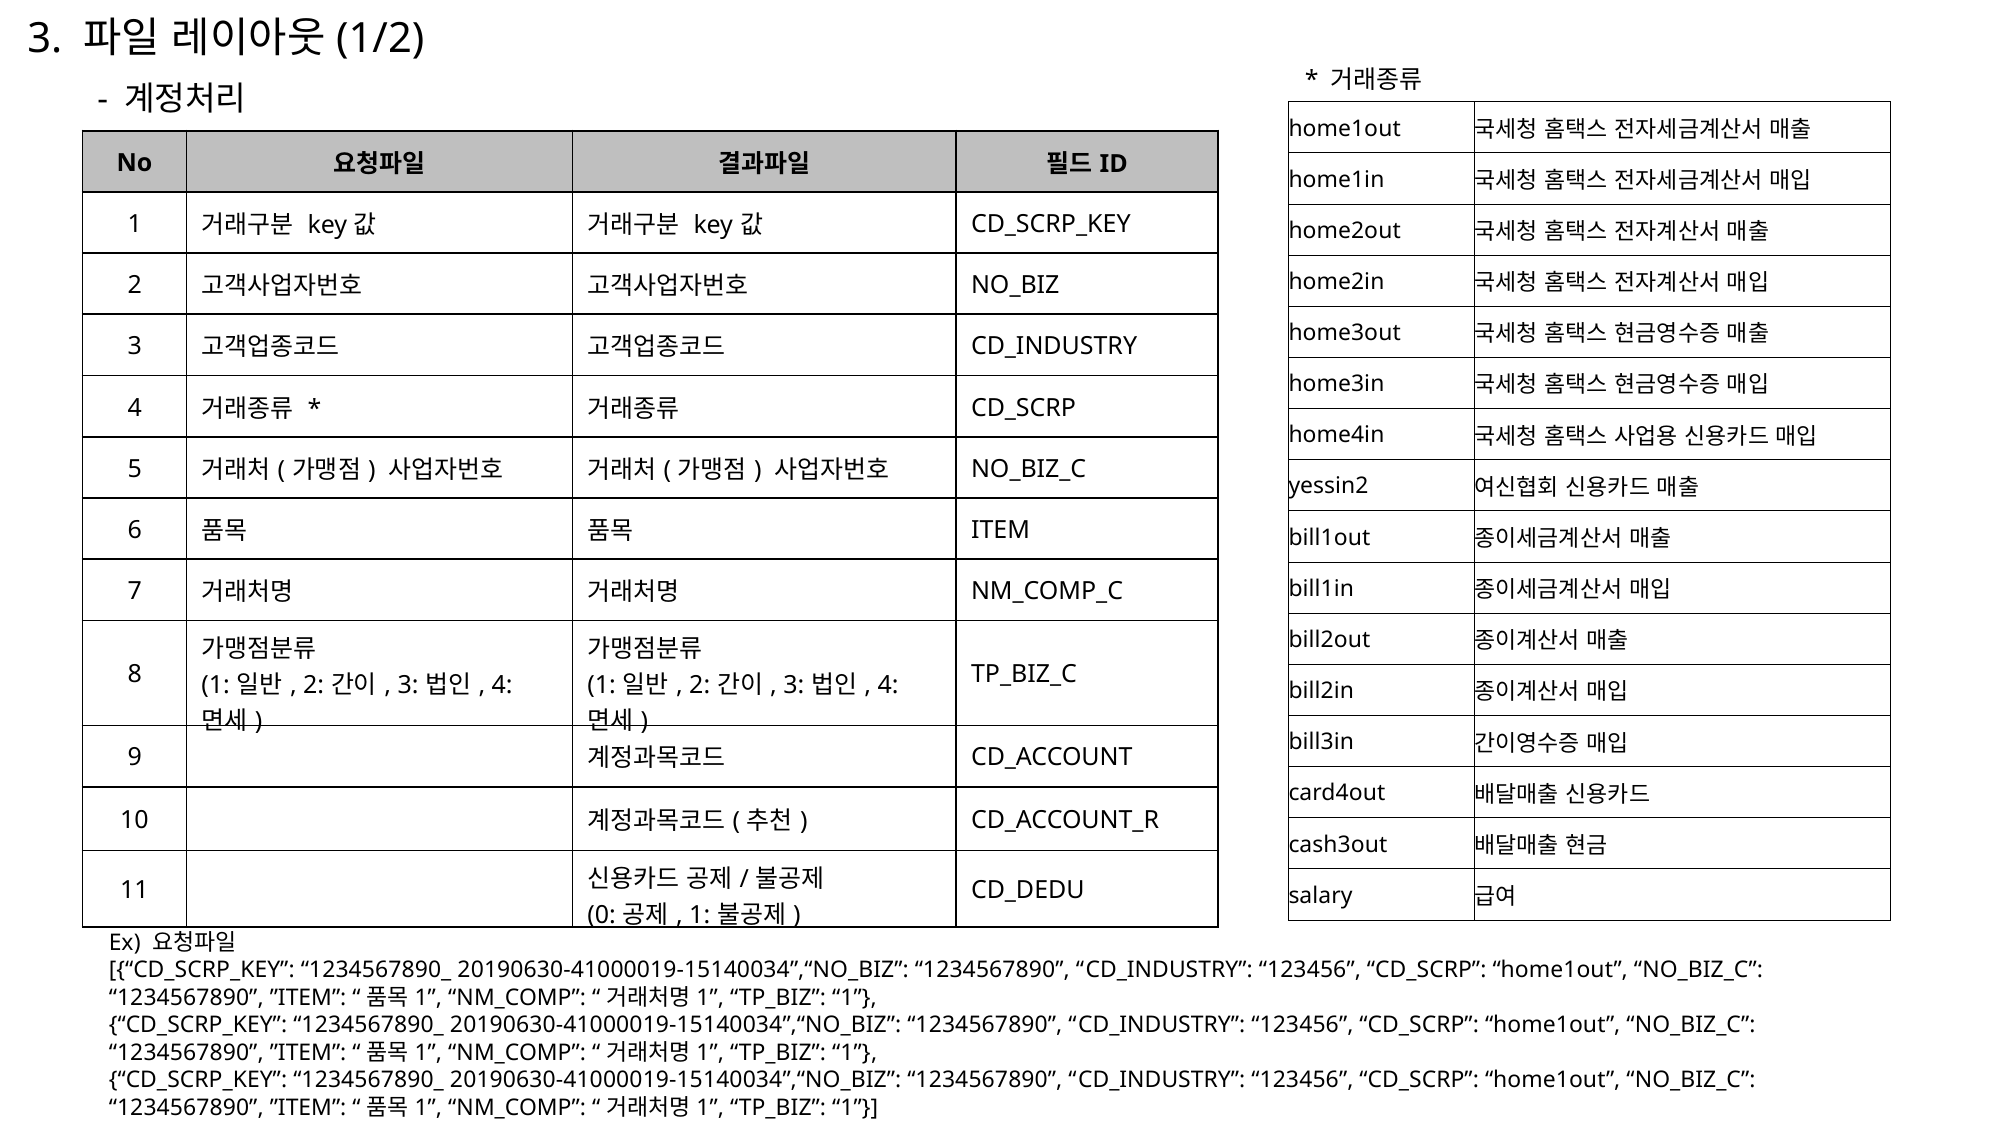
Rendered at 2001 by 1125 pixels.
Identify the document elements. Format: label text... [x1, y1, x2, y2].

table_cell [187, 788, 572, 850]
table_header 요청파일 [187, 132, 572, 191]
table_cell 11 [83, 851, 186, 926]
table_cell 배달매출 현금 [1475, 818, 1890, 868]
table_cell 고객업종코드 [187, 315, 572, 375]
table_cell 종이세금계산서 매출 [1475, 511, 1890, 562]
table_cell TP_BIZ_C [957, 621, 1217, 725]
table_cell 국세청 홈택스 전자계산서 매출 [1475, 205, 1890, 255]
table_cell 거래처(가맹점) 사업자번호 [187, 438, 572, 497]
table_cell bill1out [1289, 511, 1474, 562]
table_cell 국세청 홈택스 현금영수증 매입 [1475, 358, 1890, 408]
table_cell 거래처(가맹점) 사업자번호 [573, 438, 955, 497]
table_cell 고객사업자번호 [573, 254, 955, 313]
table_cell 5 [83, 438, 186, 497]
table_cell 거래구분 key값 [573, 193, 955, 252]
table_cell card4out [1289, 767, 1474, 817]
table_cell 배달매출 신용카드 [1475, 767, 1890, 817]
table_cell yessin2 [1289, 460, 1474, 510]
table_cell 4 [83, 376, 186, 436]
table_cell CD_ACCOUNT [957, 726, 1217, 786]
table_cell 6 [83, 499, 186, 558]
table_header 국세청 홈택스 전자세금계산서 매출 [1475, 102, 1890, 152]
table_cell bill3in [1289, 716, 1474, 766]
table_cell 거래처명 [573, 560, 955, 620]
table_cell 국세청 홈택스 전자계산서 매입 [1475, 256, 1890, 306]
table_cell 급여 [1475, 869, 1890, 920]
table_cell 8 [83, 621, 186, 725]
table_cell 3 [83, 315, 186, 375]
table_cell home4in [1289, 409, 1474, 459]
table_header 필드ID [957, 132, 1217, 191]
table_cell 종이계산서 매입 [1475, 665, 1890, 715]
table_cell bill2out [1289, 614, 1474, 664]
table_cell 1 [83, 193, 186, 252]
table_cell 종이세금계산서 매입 [1475, 563, 1890, 613]
table_cell CD_SCRP_KEY [957, 193, 1217, 252]
table_cell 거래처명 [187, 560, 572, 620]
table_cell NO_BIZ_C [957, 438, 1217, 497]
table_cell 계정과목코드(추천) [573, 788, 955, 850]
table_cell 품목 [573, 499, 955, 558]
table_cell home1in [1289, 153, 1474, 204]
table_cell 10 [83, 788, 186, 850]
table_cell CD_SCRP [957, 376, 1217, 436]
table_cell home3in [1289, 358, 1474, 408]
table_cell bill1in [1289, 563, 1474, 613]
table_cell 품목 [187, 499, 572, 558]
table_cell home2out [1289, 205, 1474, 255]
text_box - 계정처리 [82, 70, 420, 125]
table_cell 신용카드 공제/불공제 (0:공제, 1:불공제) [573, 851, 955, 920]
table_cell [187, 851, 572, 920]
table_cell cash3out [1289, 818, 1474, 868]
table_cell 거래구분 key값 [187, 193, 572, 252]
table_cell [187, 726, 572, 786]
table_cell CD_ACCOUNT_R [957, 788, 1217, 850]
table_cell CD_INDUSTRY [957, 315, 1217, 375]
table_cell 9 [83, 726, 186, 786]
table_header 결과파일 [573, 132, 955, 191]
table_cell 가맹점분류 (1:일반, 2:간이, 3:법인, 4:면세) [187, 621, 572, 725]
text_box * 거래종류 [1289, 56, 1438, 101]
table_cell NO_BIZ [957, 254, 1217, 313]
text_box 3. 파일 레이아웃(1/2) [12, 3, 516, 69]
table_cell salary [1289, 869, 1474, 920]
table_cell home2in [1289, 256, 1474, 306]
table_header home1out [1289, 102, 1474, 152]
table_cell 국세청 홈택스 현금영수증 매출 [1475, 307, 1890, 357]
table_cell 가맹점분류 (1:일반, 2:간이, 3:법인, 4:면세) [573, 621, 955, 725]
table_cell 고객업종코드 [573, 315, 955, 375]
table_cell home3out [1289, 307, 1474, 357]
table_cell ITEM [957, 499, 1217, 558]
table_cell 거래종류 [573, 376, 955, 436]
table_header No [83, 132, 186, 191]
table_cell 고객사업자번호 [187, 254, 572, 313]
table_cell 국세청 홈택스 전자세금계산서 매입 [1475, 153, 1890, 204]
text_box Ex) 요청파일 [{“CD_SCRP_KEY”: “1234567890_ 20190630-41000019-15140034”,“NO_BIZ”: “1234567890”, “CD_INDUSTRY”: “123456”, “CD_SCRP”: “home1out”, “NO_BIZ_C”: “1234567890”, ”ITEM”: “품목1”, “NM_COMP”: “거래처명1”, “TP_BIZ”: “1”}, {“CD_SCRP_KEY”: “1234567890_ 20190630-41000019-15140034”,“NO_BIZ”: “1234567890”, “CD_INDUSTRY”: “123456”, “CD_SCRP”: “home1out”, “NO_BIZ_C”: “1234567890”, ”ITEM”: “품목1”, “NM_COMP”: “거래처명1”, “TP_BIZ”: “1”}, {“CD_SCRP_KEY”: “1234567890_ 20190630-41000019-15140034”,“NO_BIZ”: “1234567890”, “CD_INDUSTRY”: “123456”, “CD_SCRP”: “home1out”, “NO_BIZ_C”: “1234567890”, ”ITEM”: “품목1”, “NM_COMP”: “거래처명1”, “TP_BIZ”: “1”}] [94, 920, 1906, 1125]
table_cell bill2in [1289, 665, 1474, 715]
table_cell 간이영수증 매입 [1475, 716, 1890, 766]
table_cell 7 [83, 560, 186, 620]
table_cell NM_COMP_C [957, 560, 1217, 620]
table_cell 여신협회 신용카드 매출 [1475, 460, 1890, 510]
table_cell 계정과목코드 [573, 726, 955, 786]
table_cell 2 [83, 254, 186, 313]
table_cell 종이계산서 매출 [1475, 614, 1890, 664]
table_cell CD_DEDU [957, 851, 1217, 920]
table_cell 국세청 홈택스 사업용 신용카드 매입 [1475, 409, 1890, 459]
table_cell 거래종류 * [187, 376, 572, 436]
